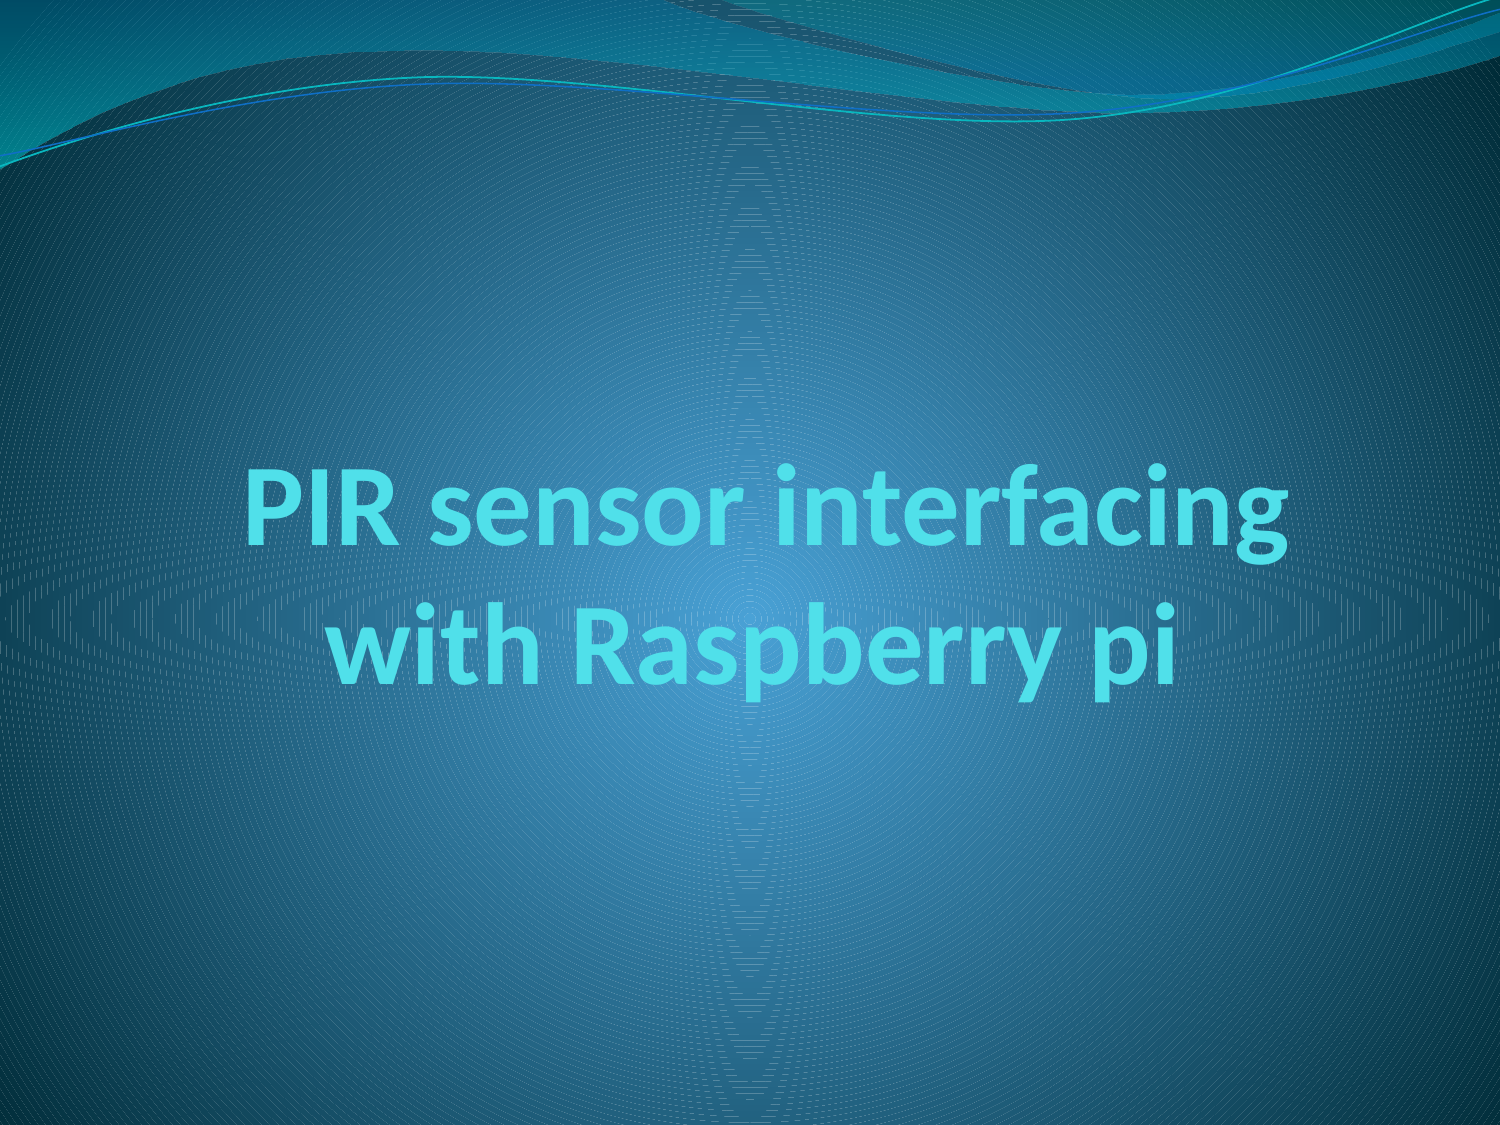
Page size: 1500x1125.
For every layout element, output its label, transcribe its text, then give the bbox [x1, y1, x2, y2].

title PIR sensor interfacing with Raspberry pi [117, 398, 1393, 849]
